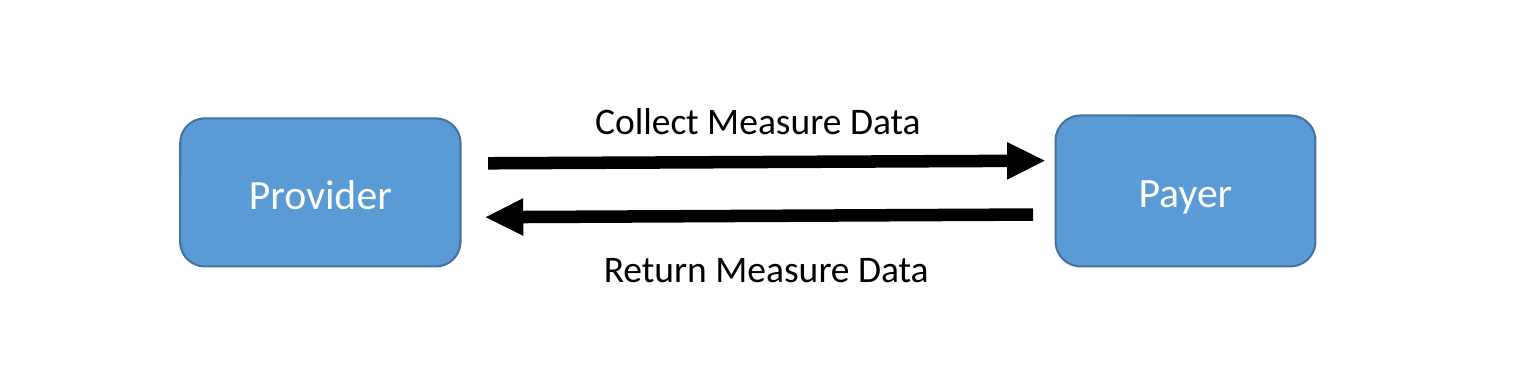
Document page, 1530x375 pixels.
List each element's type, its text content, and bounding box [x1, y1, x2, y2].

text_box Provider [179, 117, 462, 268]
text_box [488, 160, 1045, 164]
text_box Payer [1054, 114, 1317, 268]
text_box Collect Measure Data [514, 89, 1002, 150]
text_box Return Measure Data [548, 237, 985, 298]
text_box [485, 214, 1034, 218]
